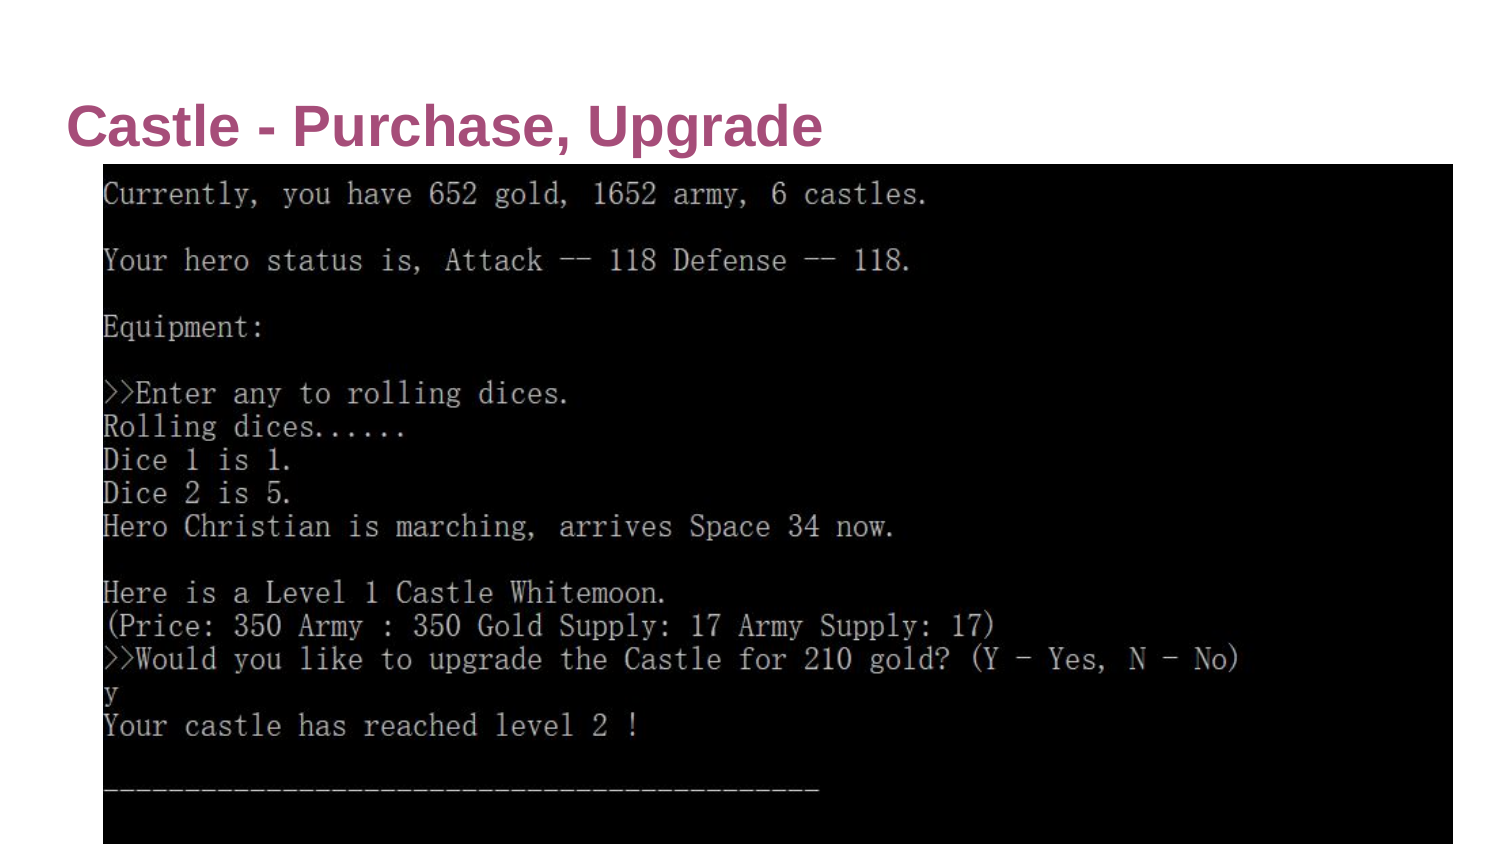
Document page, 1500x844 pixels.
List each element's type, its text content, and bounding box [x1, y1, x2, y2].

title Castle - Purchase, Upgrade [51, 72, 1449, 167]
picture [103, 164, 1453, 844]
